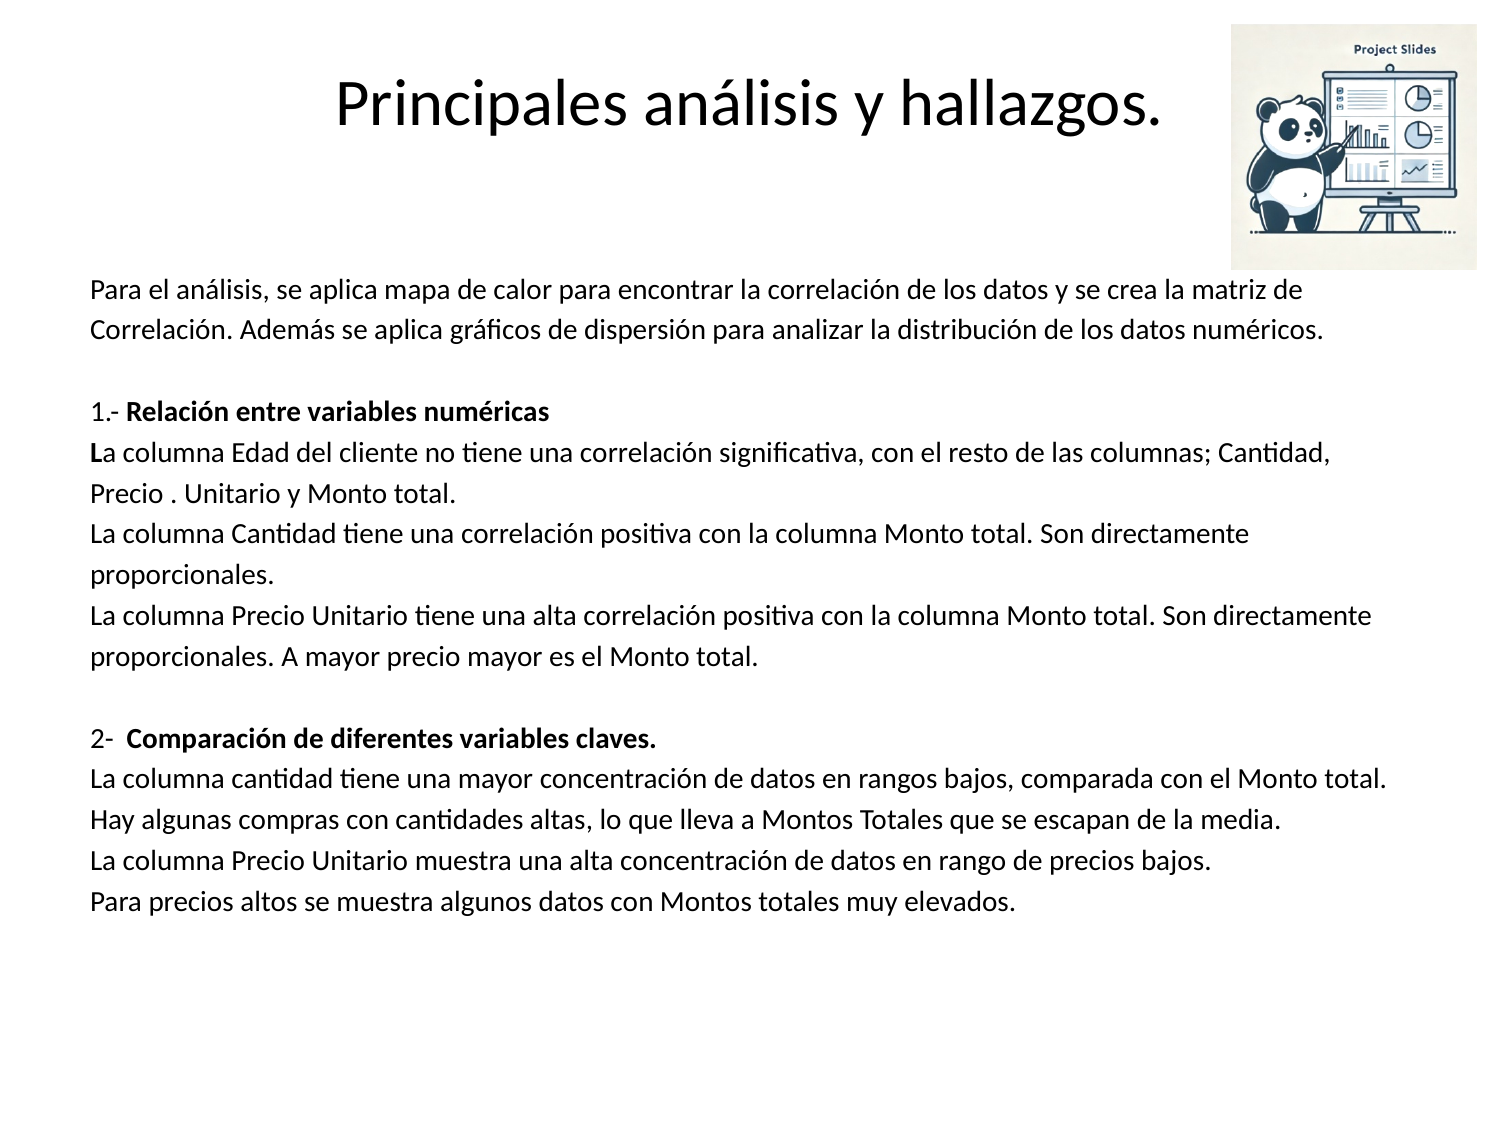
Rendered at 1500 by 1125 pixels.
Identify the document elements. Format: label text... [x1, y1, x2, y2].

list Para el análisis, se aplica mapa de calor para encontrar la correlación de los datos y se crea la matriz de Correlación. Además se aplica gráficos de dispersión para analizar la distribución de los datos numéricos. 1.- Relación entre variables numéricas La columna Edad del cliente no tiene una correlación significativa, con el resto de las columnas; Cantidad, Precio . Unitario y Monto total. La columna Cantidad tiene una correlación positiva con la columna Monto total. Son directamente proporcionales. La columna Precio Unitario tiene una alta correlación positiva con la columna Monto total. Son directamente proporcionales. A mayor precio mayor es el Monto total. 2- Comparación de diferentes variables claves. La columna cantidad tiene una mayor concentración de datos en rangos bajos, comparada con el Monto total. Hay algunas compras con cantidades altas, lo que lleva a Montos Totales que se escapan de la media. La columna Precio Unitario muestra una alta concentración de datos en rango de precios bajos. Para precios altos se muestra algunos datos con Montos totales muy elevados. [75, 262, 1425, 1005]
picture [1230, 23, 1477, 270]
title Principales análisis y hallazgos. [75, 45, 1225, 233]
